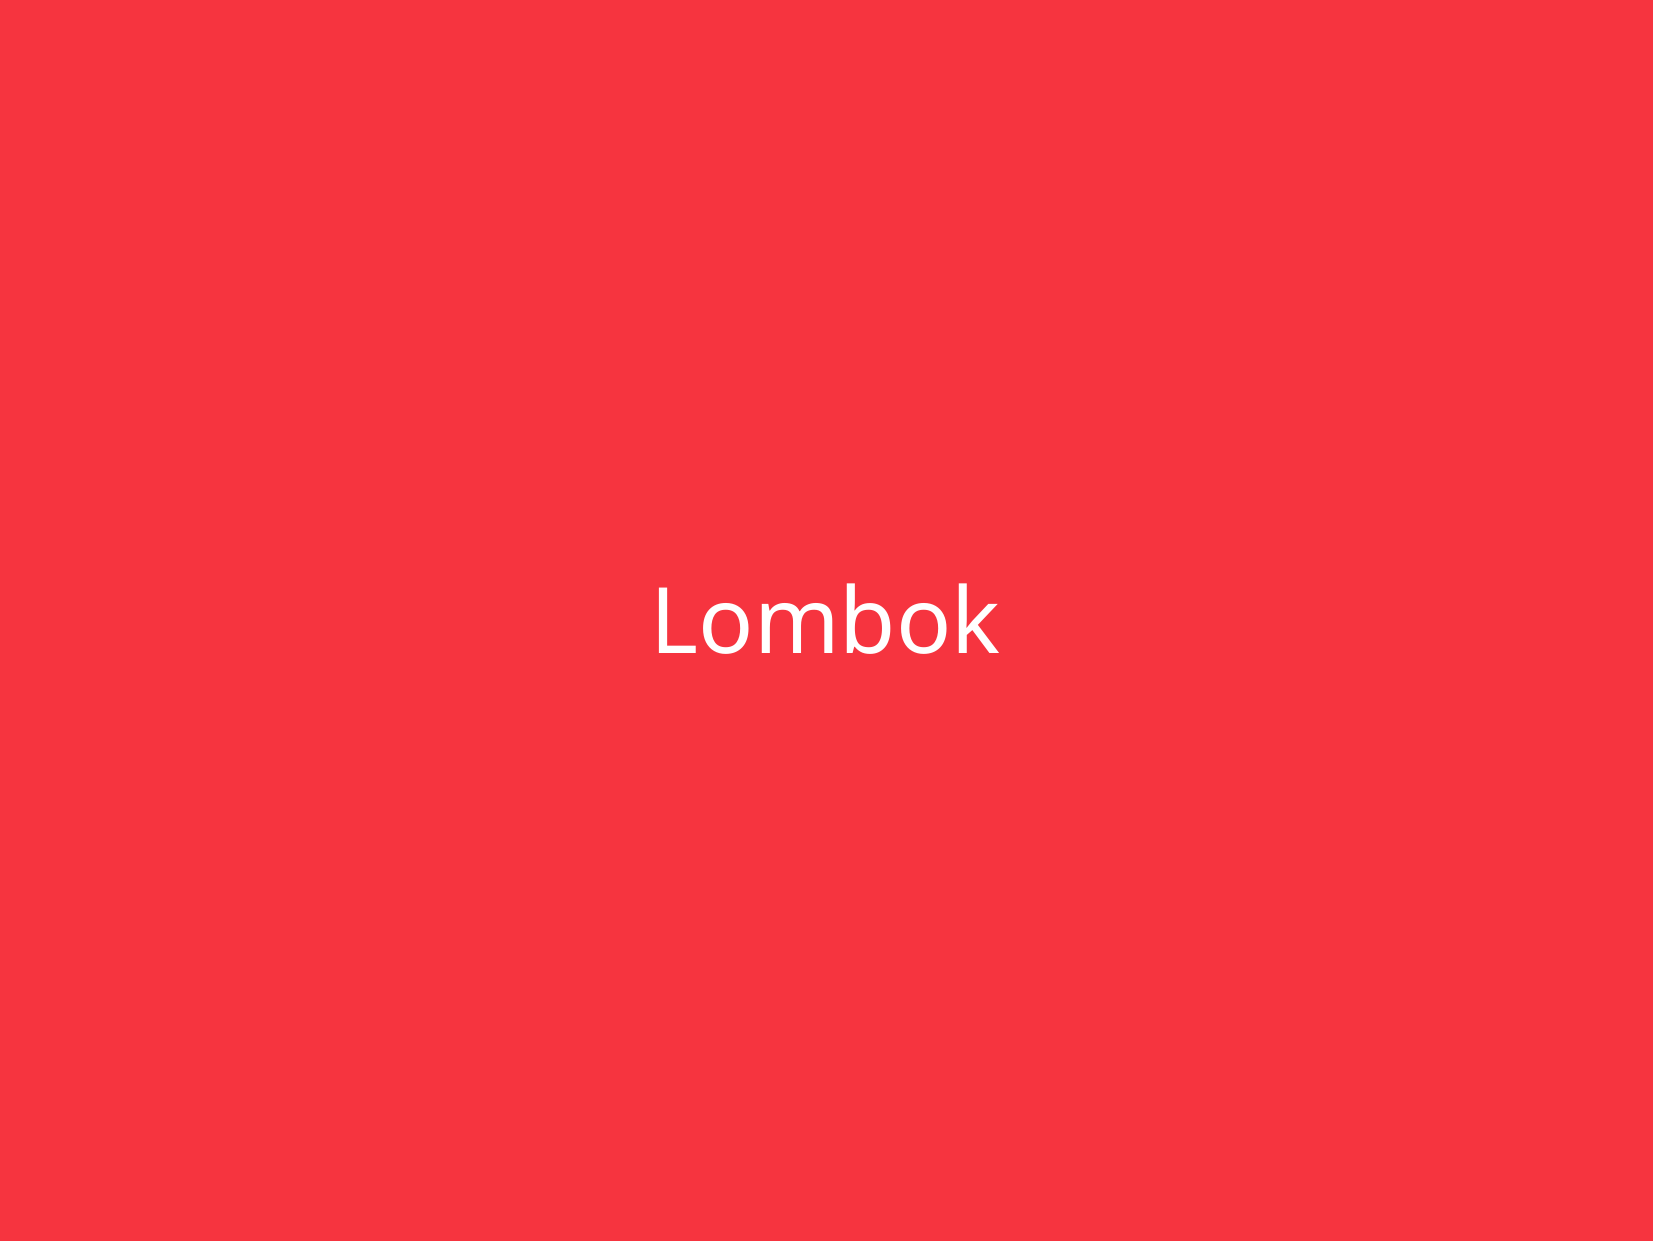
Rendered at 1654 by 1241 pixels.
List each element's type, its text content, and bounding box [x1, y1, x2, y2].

text_box Lombok [82, 49, 1570, 1185]
